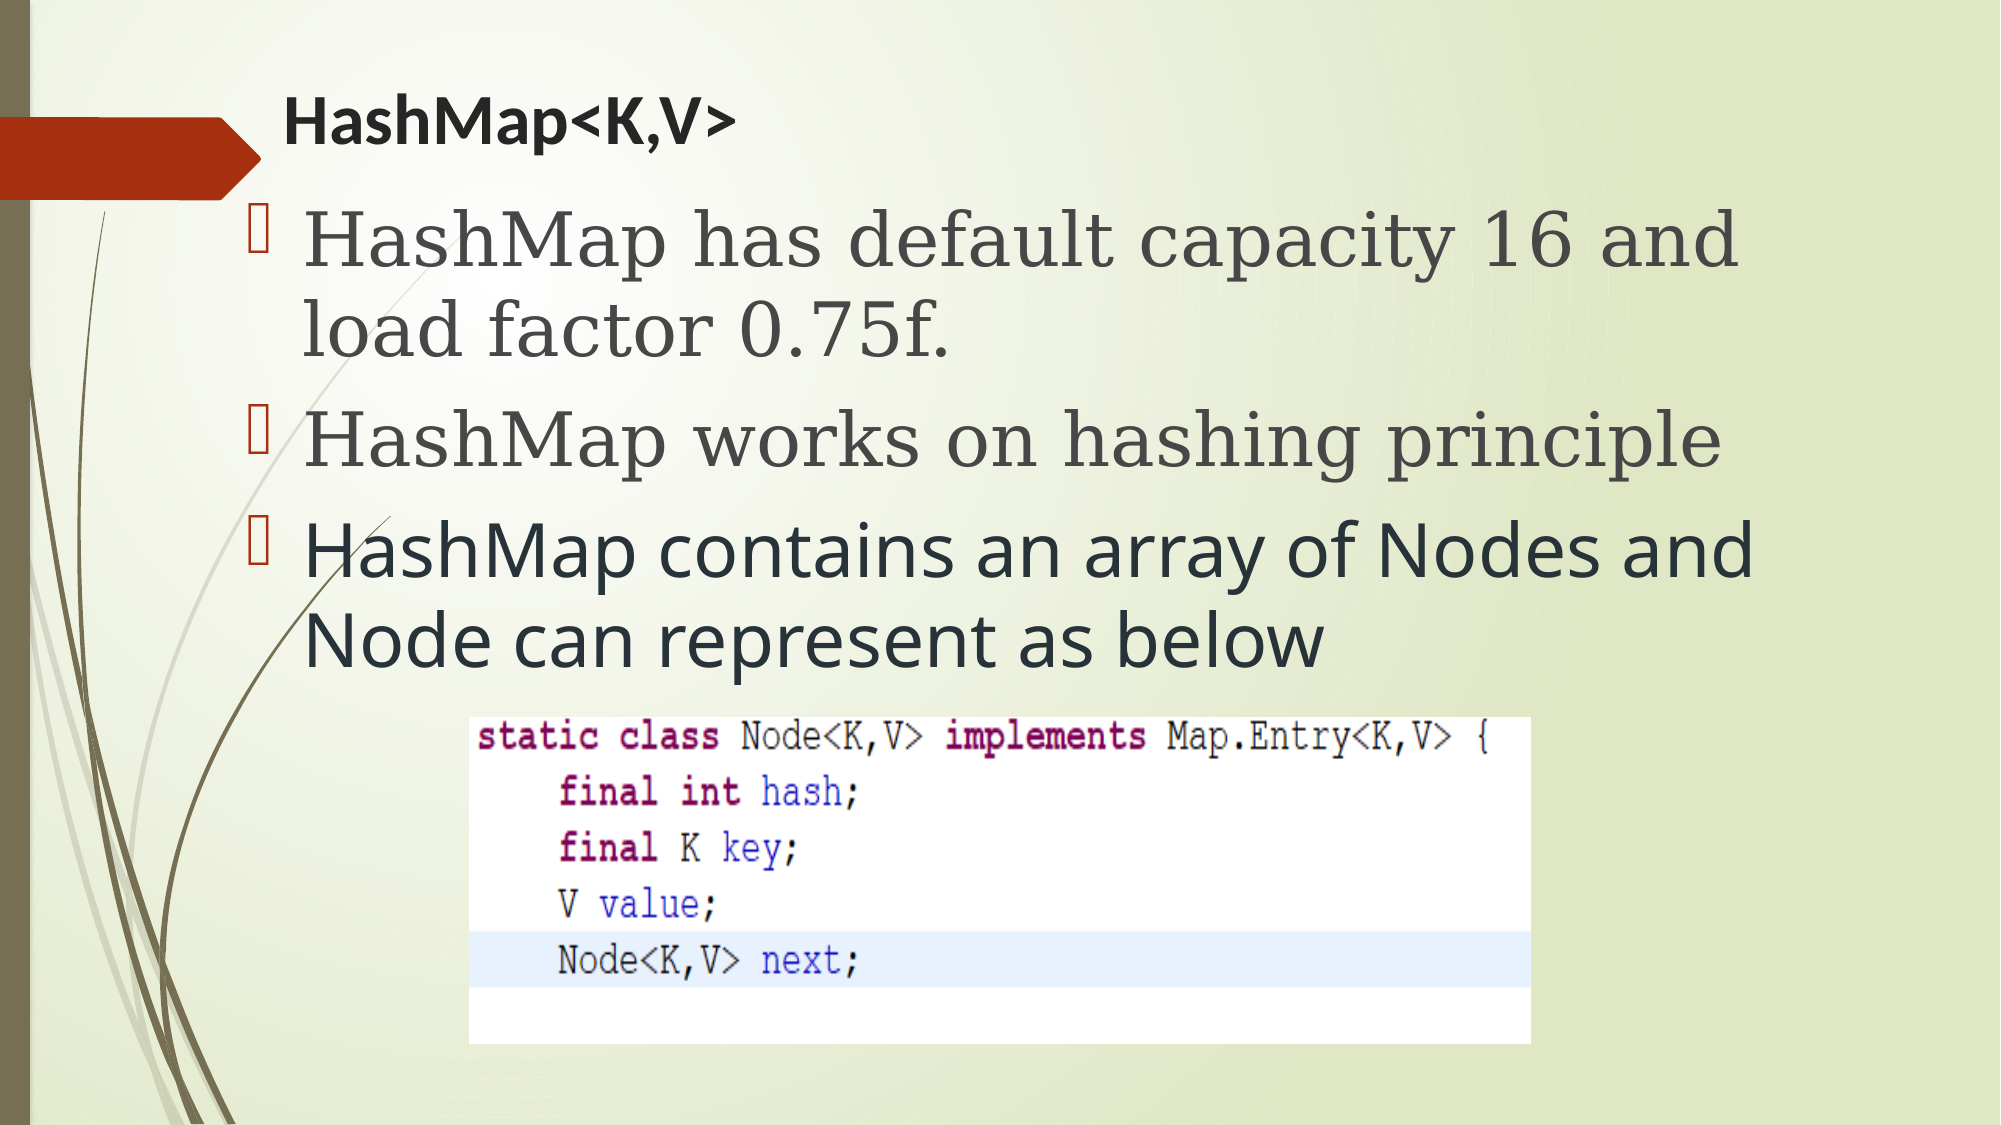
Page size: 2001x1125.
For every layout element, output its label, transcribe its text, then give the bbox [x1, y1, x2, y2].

title HashMap<K,V> [269, 64, 1731, 167]
picture [469, 716, 1531, 1045]
list HashMap has default capacity 16 and load factor 0.75f. HashMap works on hashing principle HashMap contains an array of Nodes and Node can represent as below [231, 183, 1909, 1122]
